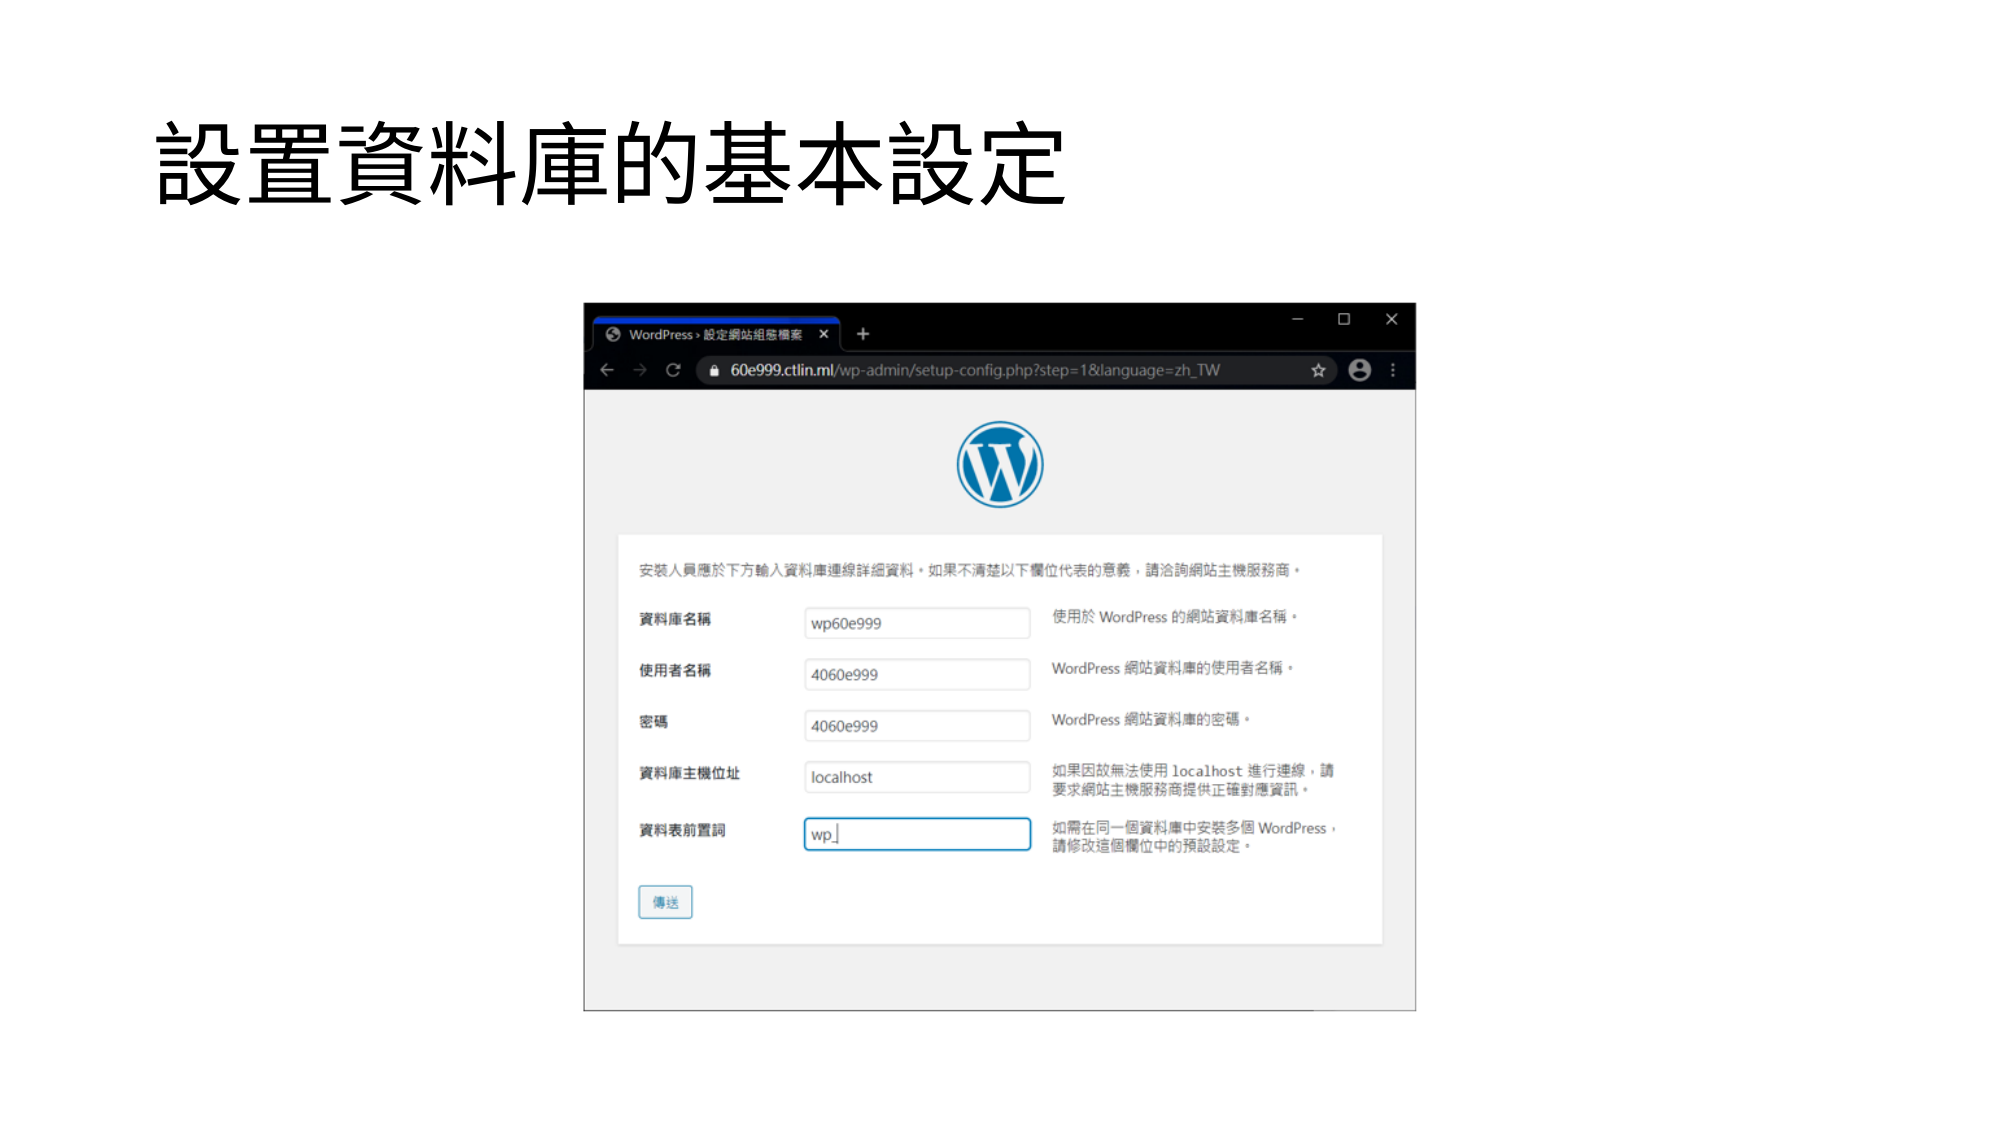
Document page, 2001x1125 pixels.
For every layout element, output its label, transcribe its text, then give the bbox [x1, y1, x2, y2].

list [581, 299, 1419, 1014]
title 設置資料庫的基本設定 [137, 59, 1863, 278]
